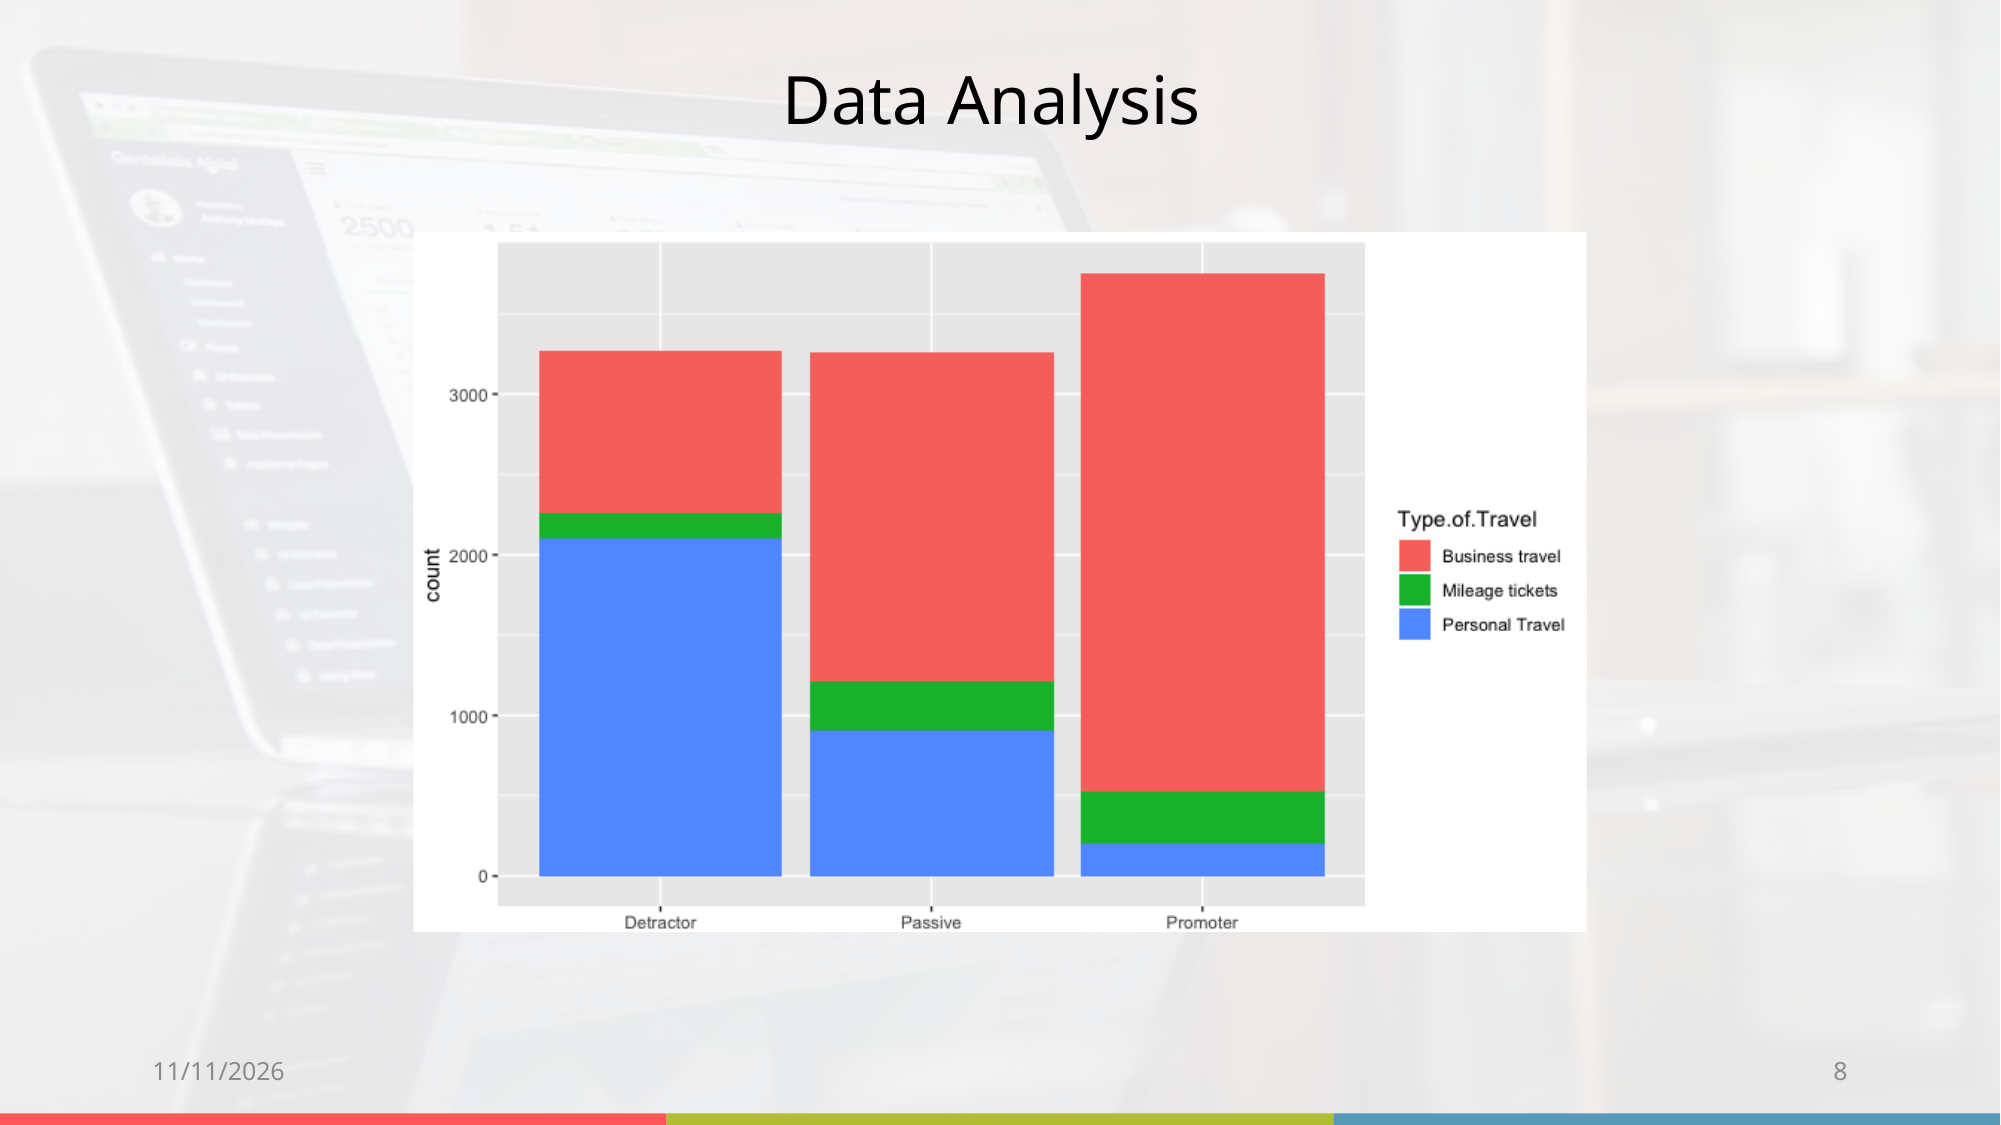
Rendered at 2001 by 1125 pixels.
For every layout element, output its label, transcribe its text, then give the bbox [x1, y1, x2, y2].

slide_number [137, 1042, 588, 1103]
picture [413, 232, 1587, 932]
slide_number 8 [1412, 1042, 1863, 1103]
list Data Analysis [304, 59, 1680, 148]
